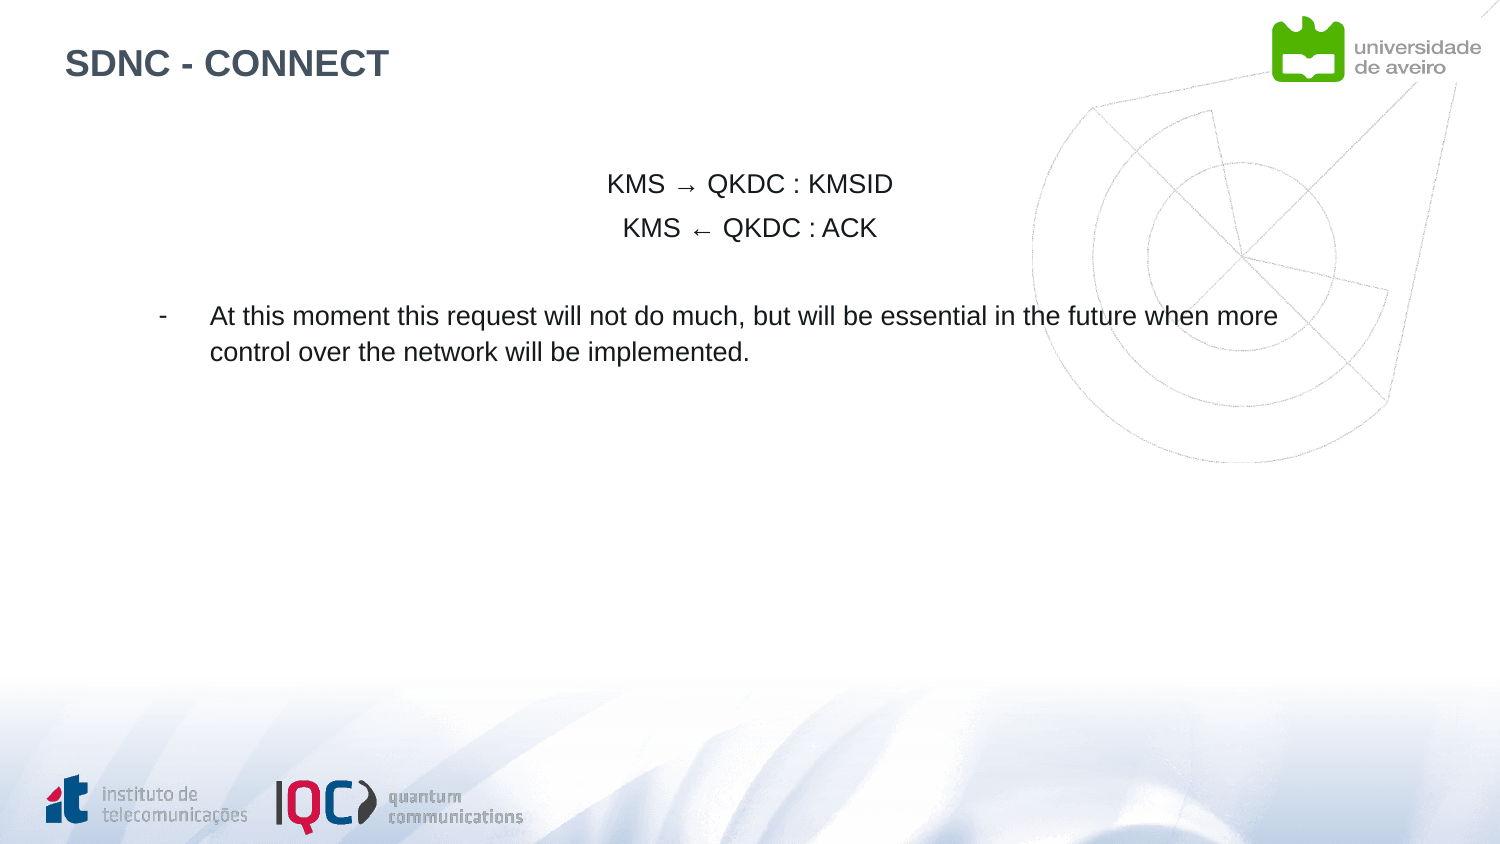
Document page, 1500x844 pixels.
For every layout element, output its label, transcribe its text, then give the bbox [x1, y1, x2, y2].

picture [0, 611, 1500, 844]
title SDNC - CONNECT [53, 17, 1414, 106]
list KMS → QKDC : KMSID KMS ← QKDC : ACK At this moment this request will not do much, but will be essential in the future when more control over the network will be implemented. [123, 151, 1377, 741]
picture [1032, 0, 1500, 463]
